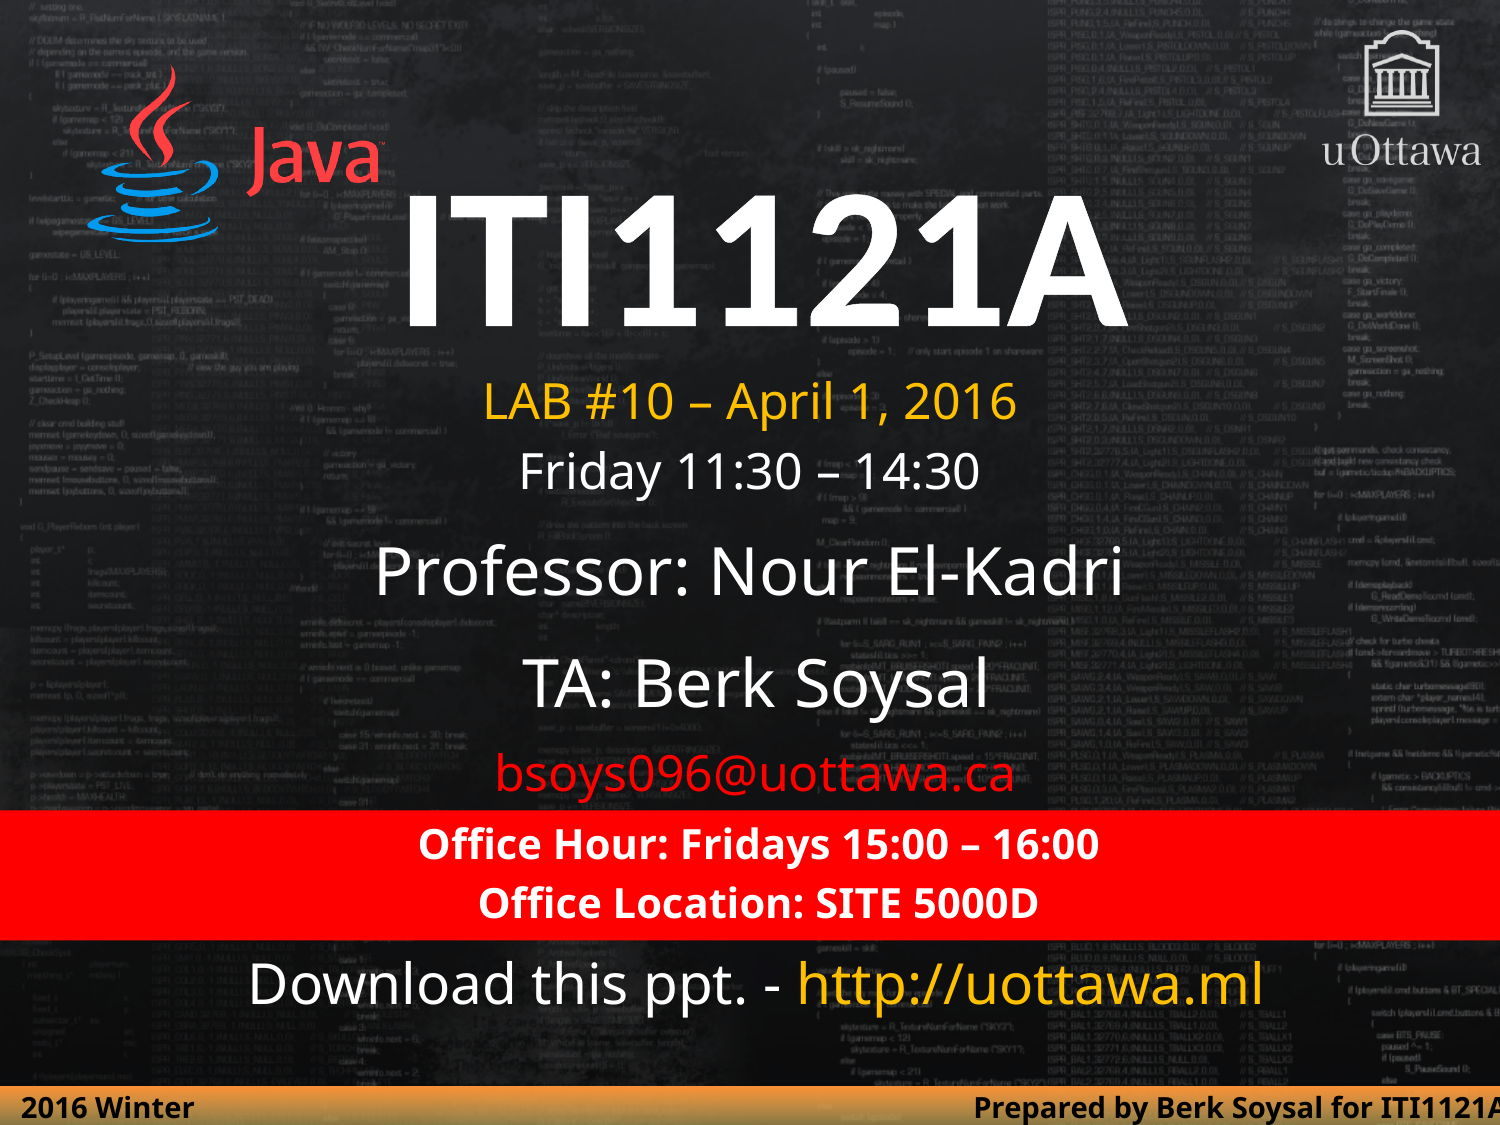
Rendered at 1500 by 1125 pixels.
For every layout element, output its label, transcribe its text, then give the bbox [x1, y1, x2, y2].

text_box Professor: Nour El-Kadri [224, 521, 1275, 622]
text_box TA: Berk Soysal [231, 633, 1282, 734]
picture [0, 0, 1500, 808]
subtitle LAB #10 – April 1, 2016 Friday 11:30 – 14:30 [225, 361, 1275, 462]
text_box 2016 Winter Prepared by Berk Soysal for ITI1121A [5, 1082, 1500, 1125]
text_box [0, 1086, 5, 1125]
text_box bsoys096@uottawa.ca [230, 734, 1281, 808]
picture [0, 942, 1500, 1086]
title ITI1121A [124, 132, 1400, 374]
text_box Download this ppt. - http://uottawa.ml [231, 940, 1282, 1041]
text_box Office Hour: Fridays 15:00 – 16:00 Office Location: SITE 5000D [233, 810, 1284, 911]
text_box [0, 808, 1500, 942]
